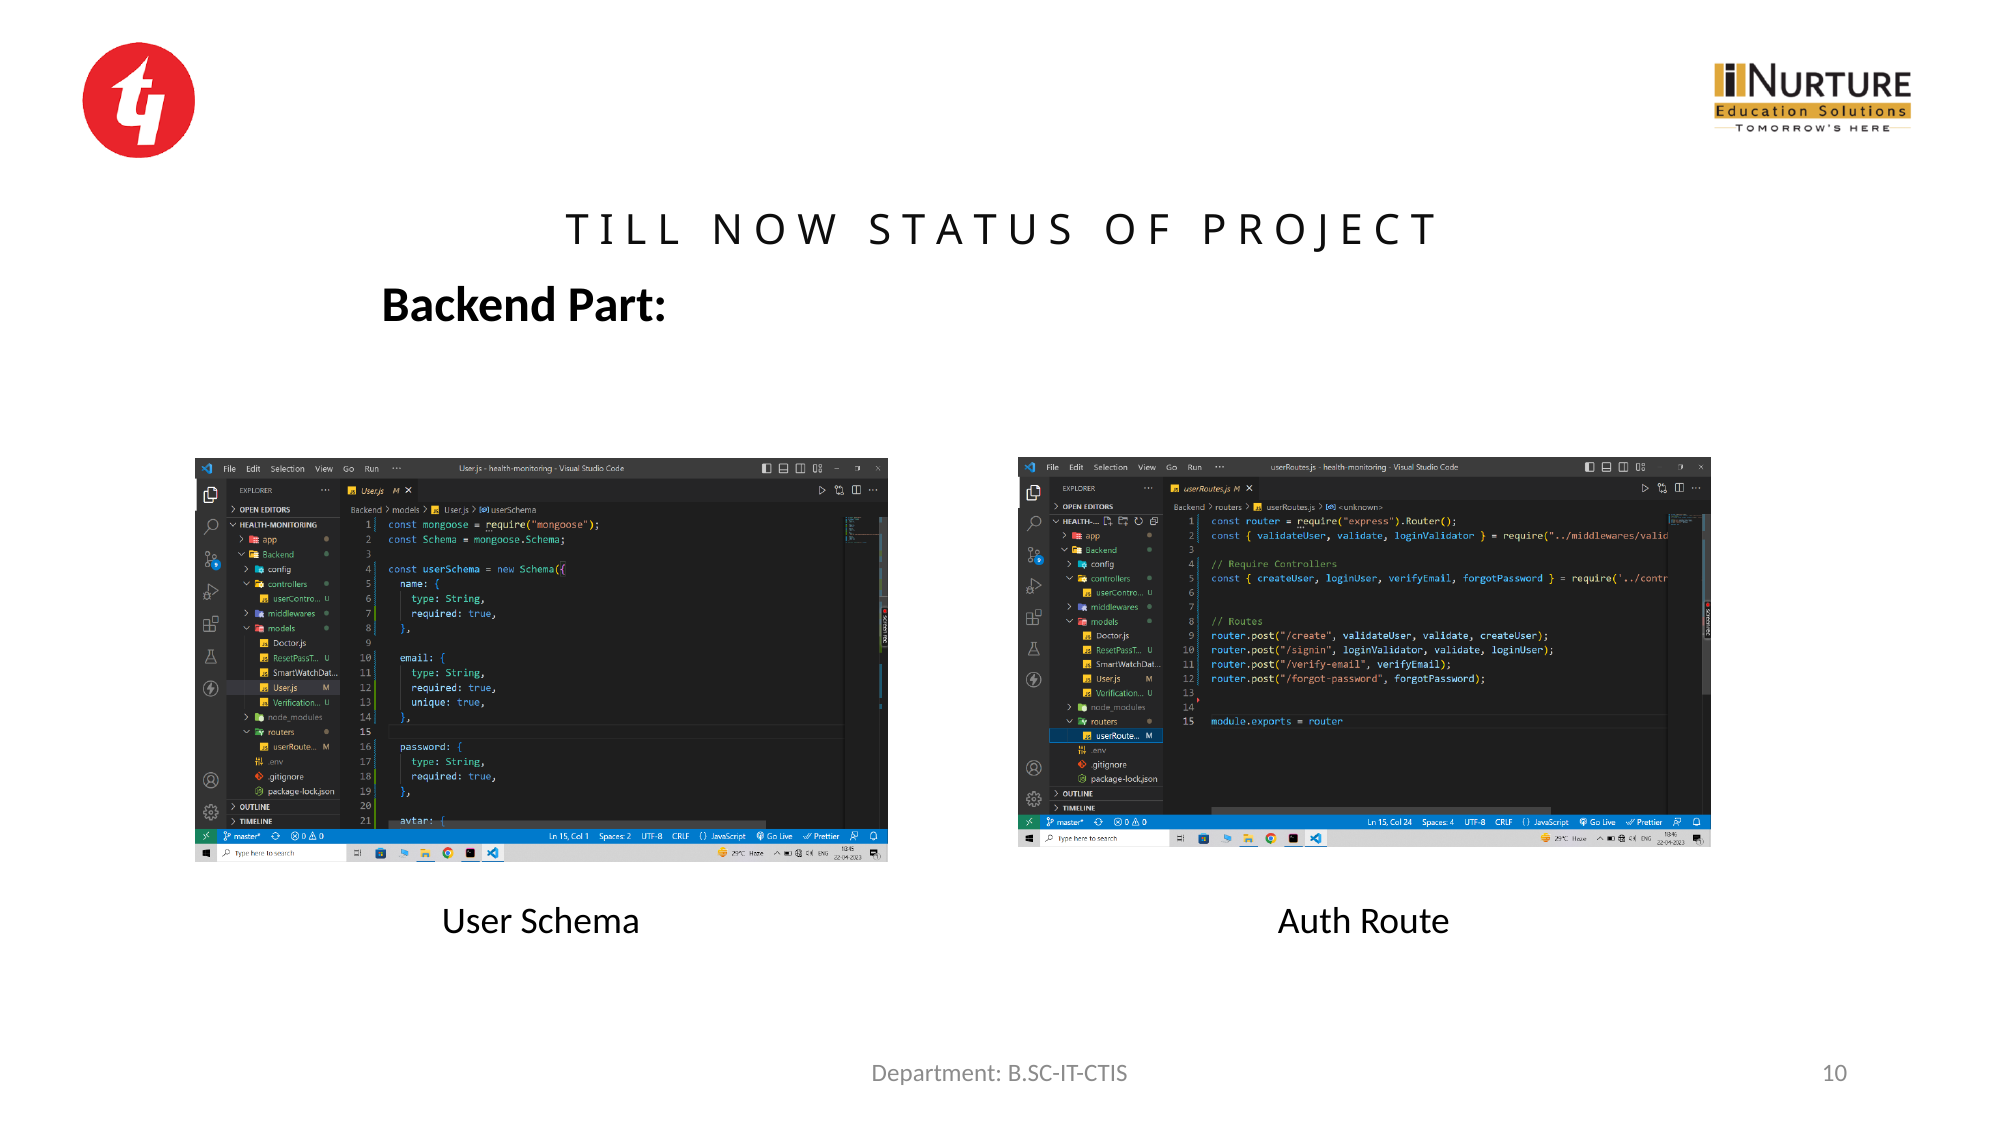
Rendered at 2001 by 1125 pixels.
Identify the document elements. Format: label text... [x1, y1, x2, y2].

slide_number 10 [1412, 1040, 1863, 1103]
picture [1680, 26, 1945, 159]
text_box Auth Route [1126, 888, 1603, 949]
footer Department: B.SC-IT-CTIS [662, 1040, 1338, 1103]
picture [1017, 457, 1711, 847]
text_box Backend Part: [366, 263, 755, 339]
text_box User Schema [302, 888, 780, 949]
text_box T I L L N O W S T A T U S O F P R O J E C T [476, 195, 1524, 261]
picture [82, 42, 195, 158]
picture [194, 458, 888, 862]
